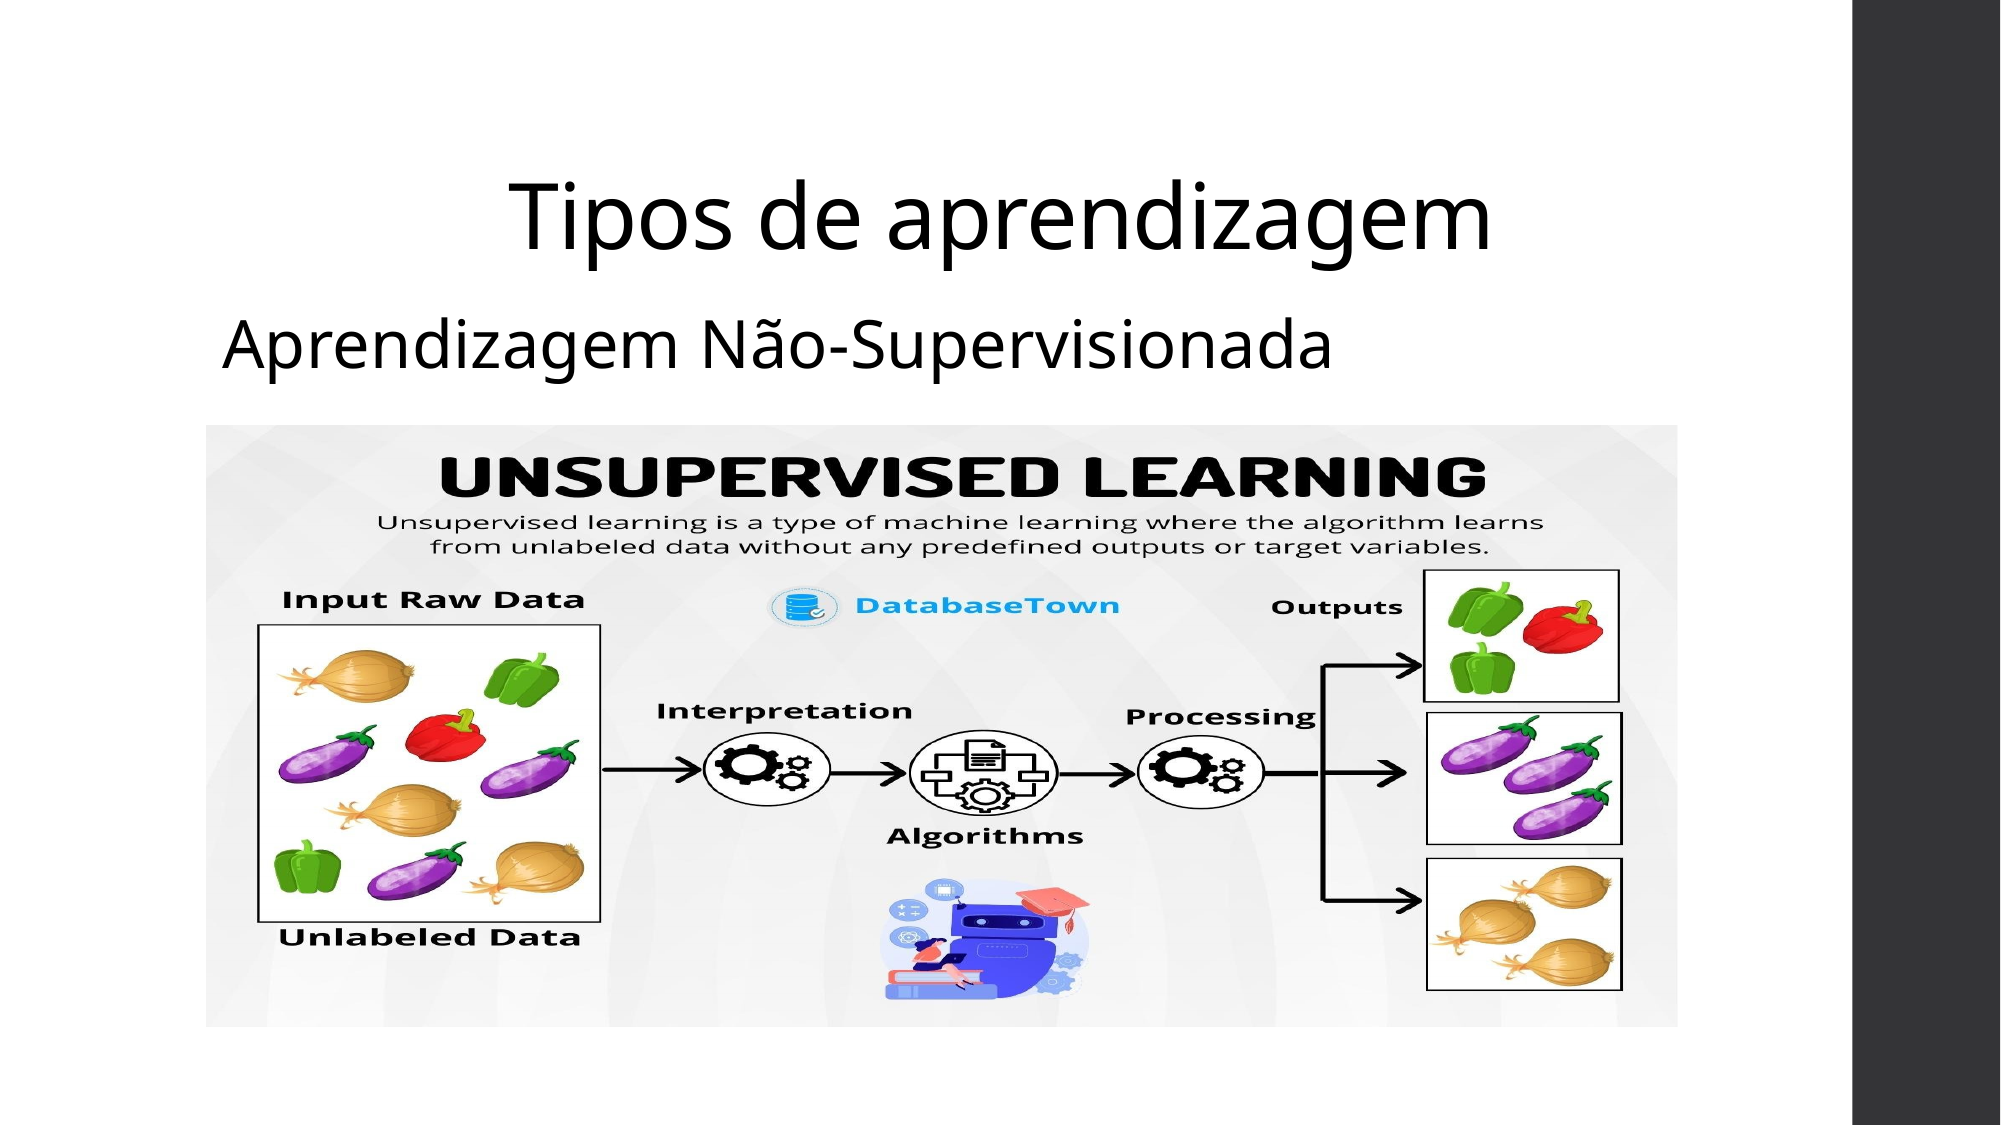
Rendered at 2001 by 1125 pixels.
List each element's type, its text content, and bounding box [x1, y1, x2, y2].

list Aprendizagem Não-Supervisionada [206, 299, 1617, 421]
picture [206, 425, 1678, 1028]
title Tipos de aprendizagem [206, 60, 1797, 278]
